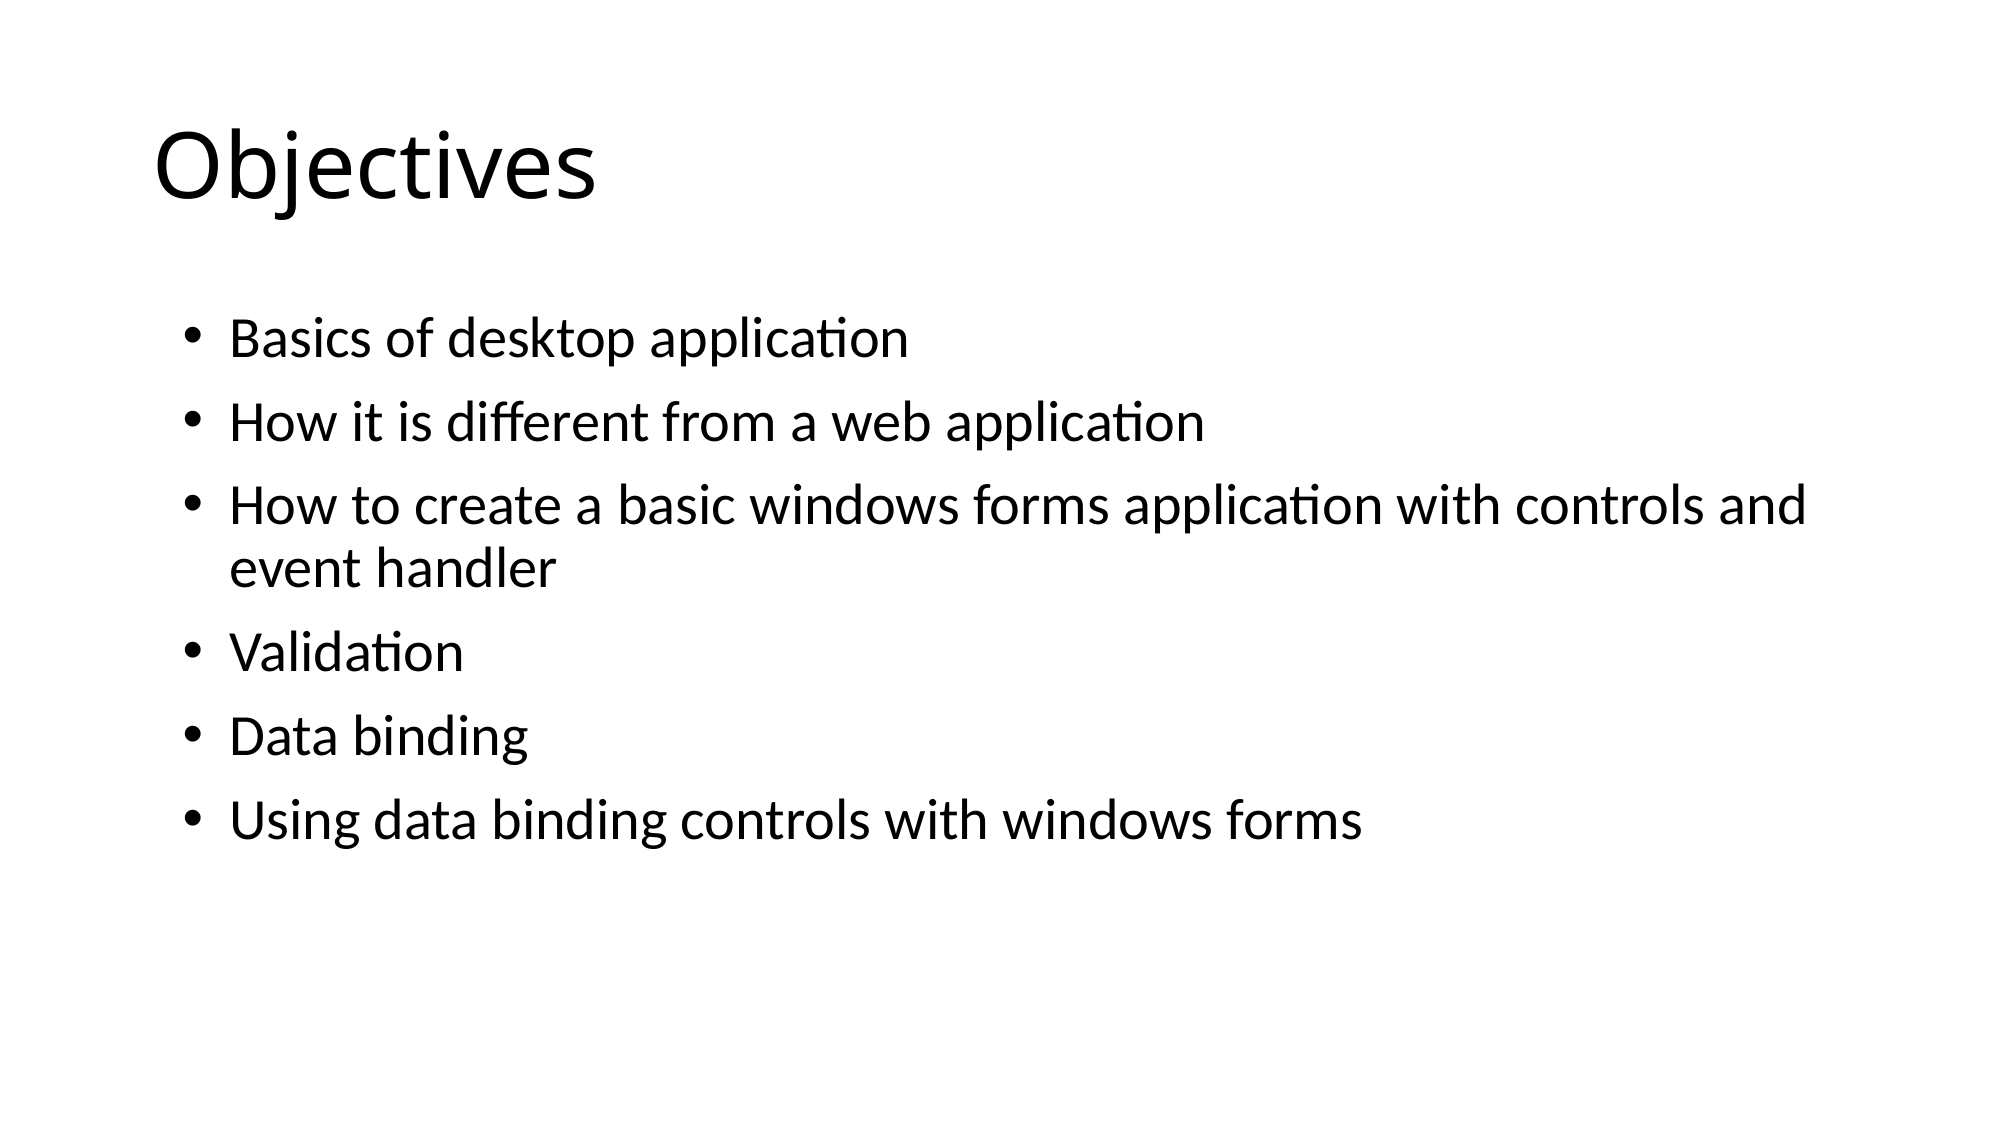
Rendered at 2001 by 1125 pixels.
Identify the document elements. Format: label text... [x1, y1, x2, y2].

list Basics of desktop application How it is different from a web application How to create a basic windows forms application with controls and event handler Validation Data binding Using data binding controls with windows forms [137, 299, 1863, 1014]
title Objectives [137, 59, 1863, 278]
